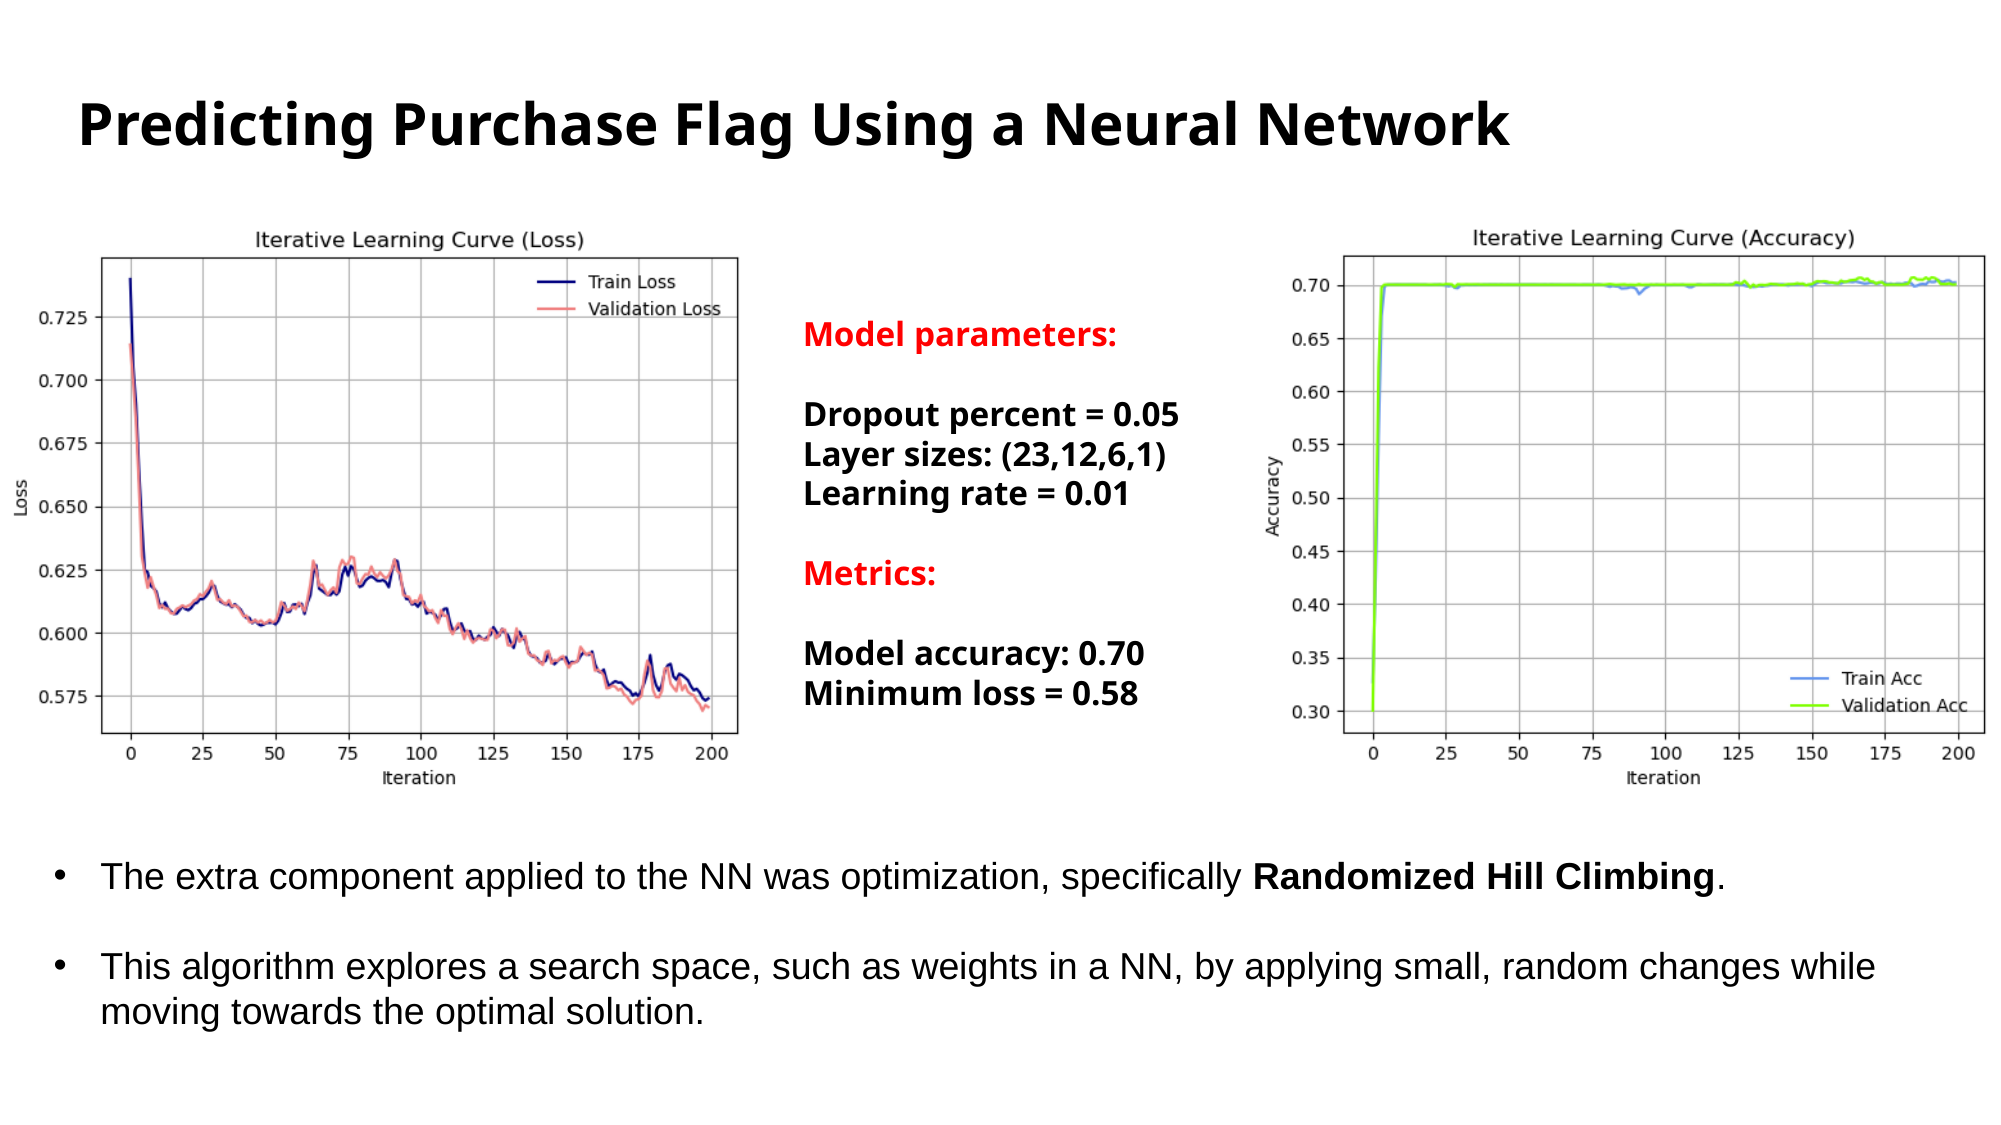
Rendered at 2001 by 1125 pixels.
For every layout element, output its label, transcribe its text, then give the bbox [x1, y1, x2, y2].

text_box Model parameters: Dropout percent = 0.05 Layer sizes: (23,12,6,1) Learning rate = 0.01 Metrics: Model accuracy: 0.70 Minimum loss = 0.58 [788, 305, 1253, 765]
text_box The extra component applied to the NN was optimization, specifically Randomized Hill Climbing. This algorithm explores a search space, such as weights in a NN, by applying small, random changes while moving towards the optimal solution. [38, 844, 2000, 1085]
title Predicting Purchase Flag Using a Neural Network [62, 17, 2000, 236]
picture [0, 219, 751, 801]
picture [1253, 217, 1997, 802]
